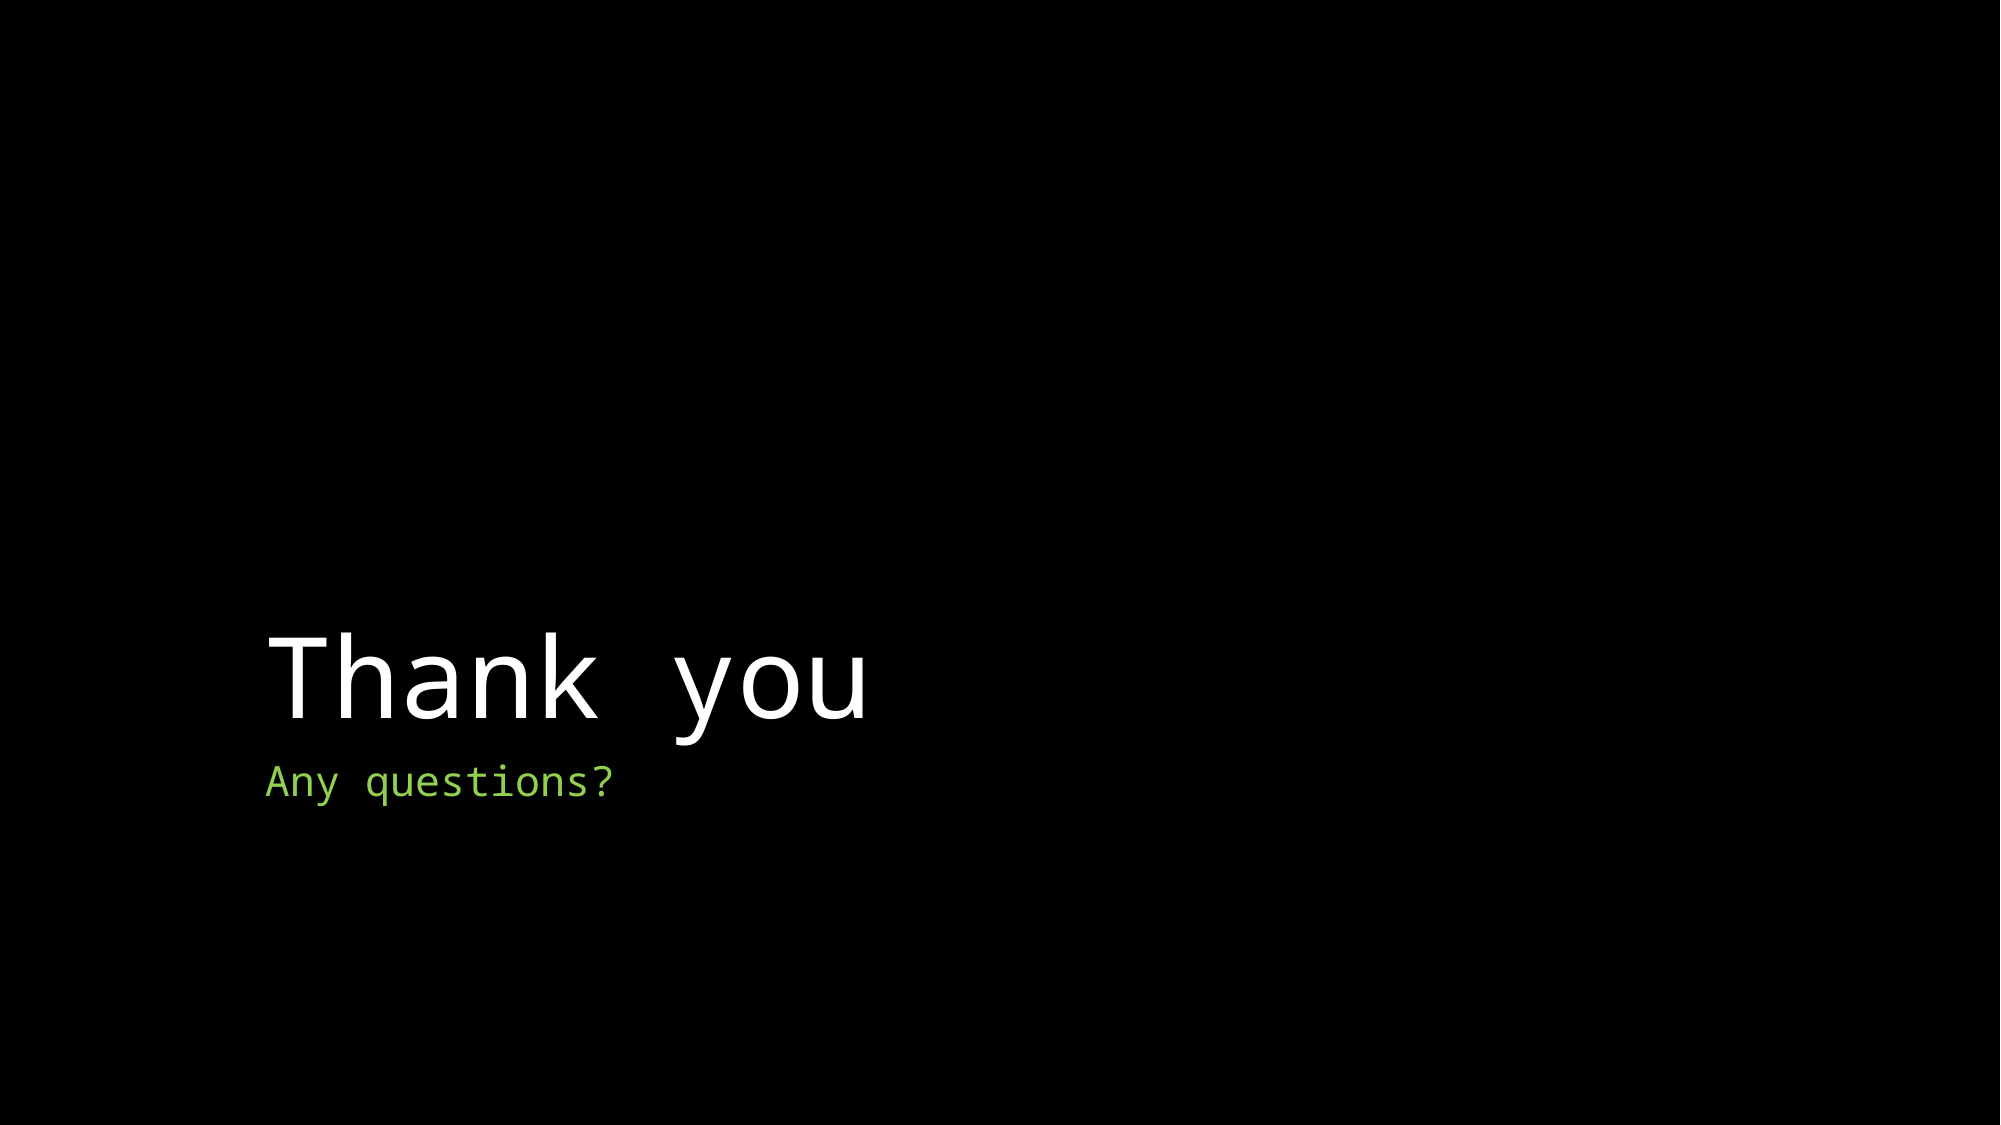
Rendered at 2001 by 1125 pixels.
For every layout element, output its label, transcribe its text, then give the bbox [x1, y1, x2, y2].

list Any questions? [249, 752, 1750, 1000]
title Thank you [249, 299, 1750, 750]
